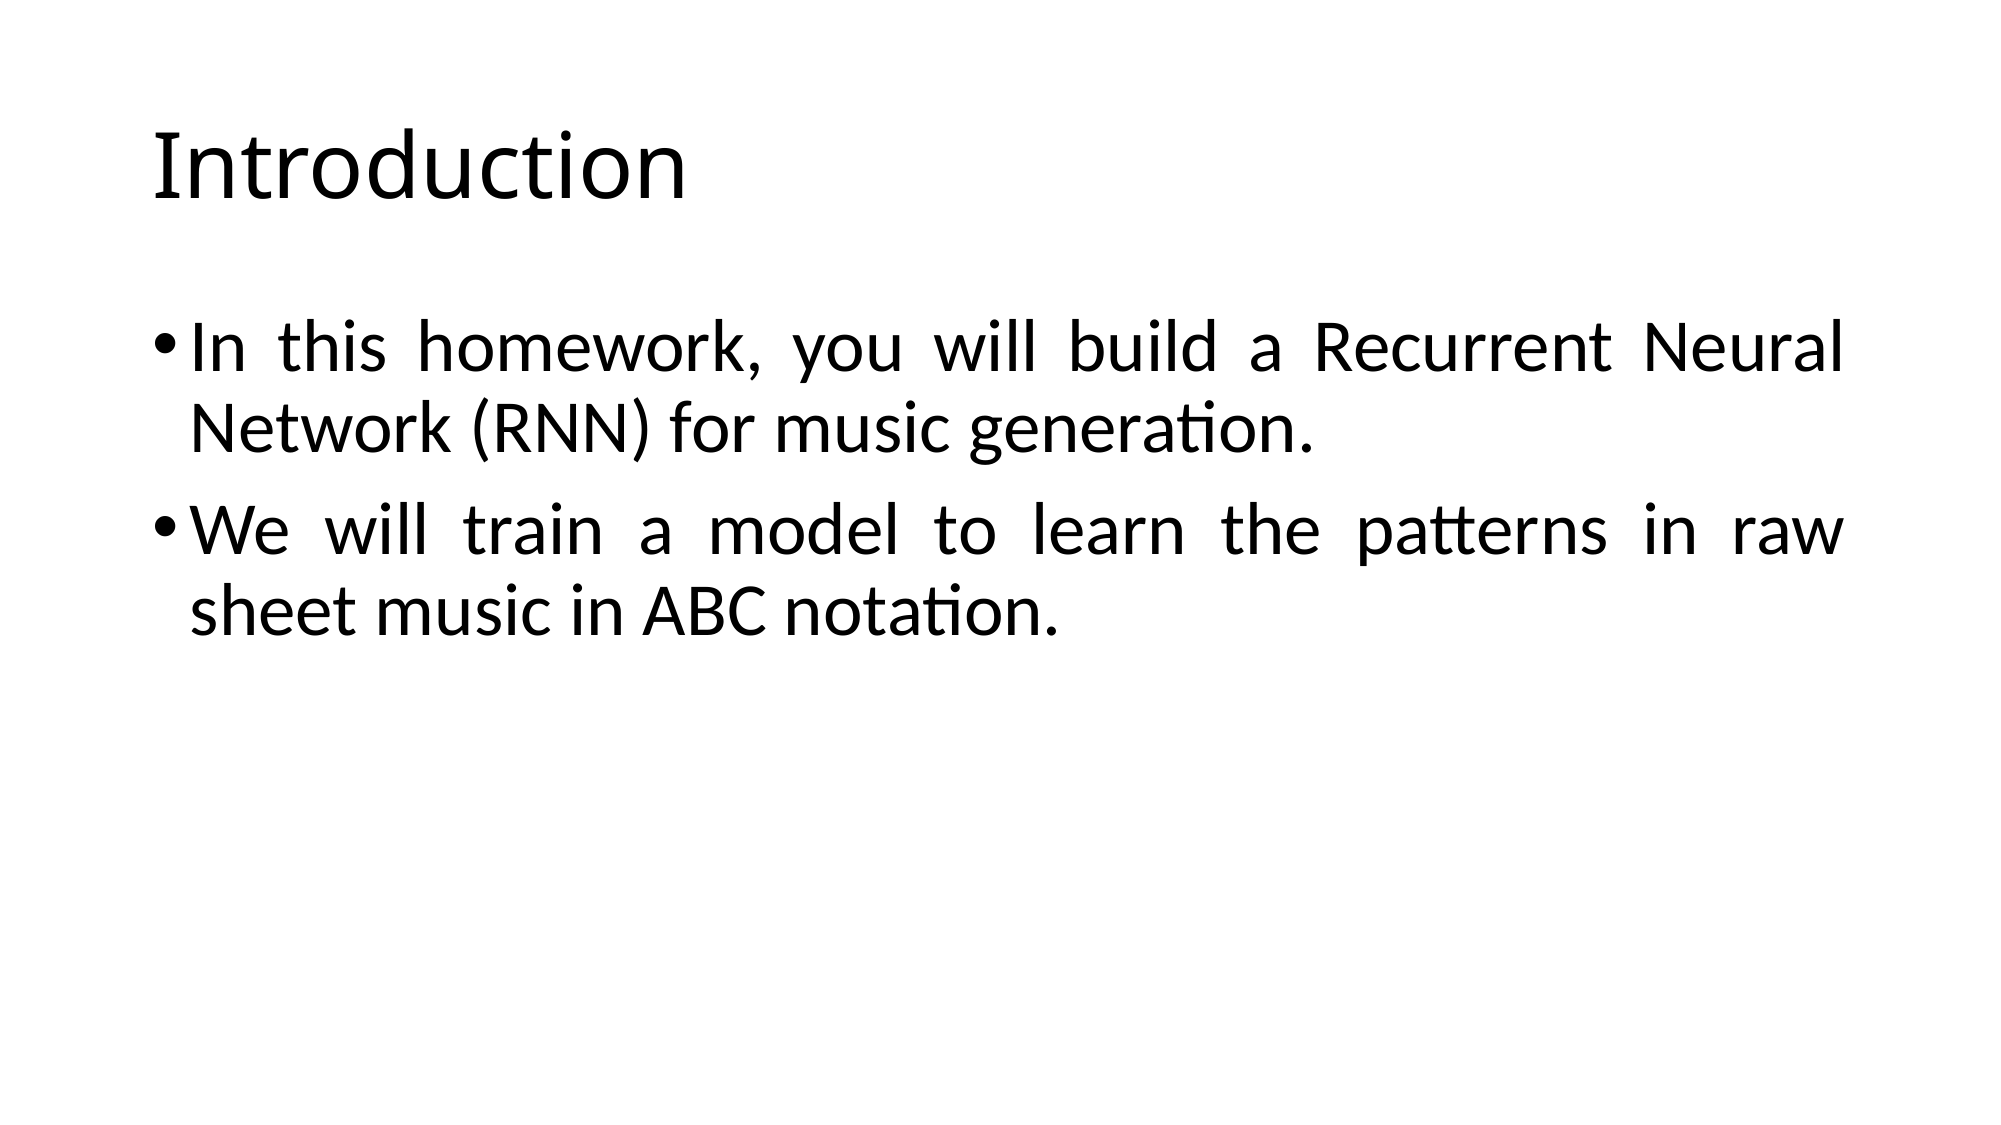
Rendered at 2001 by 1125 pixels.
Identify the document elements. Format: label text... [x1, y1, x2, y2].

list In this homework, you will build a Recurrent Neural Network (RNN) for music generation. We will train a model to learn the patterns in raw sheet music in ABC notation. [137, 299, 1863, 1014]
title Introduction [137, 59, 1863, 278]
